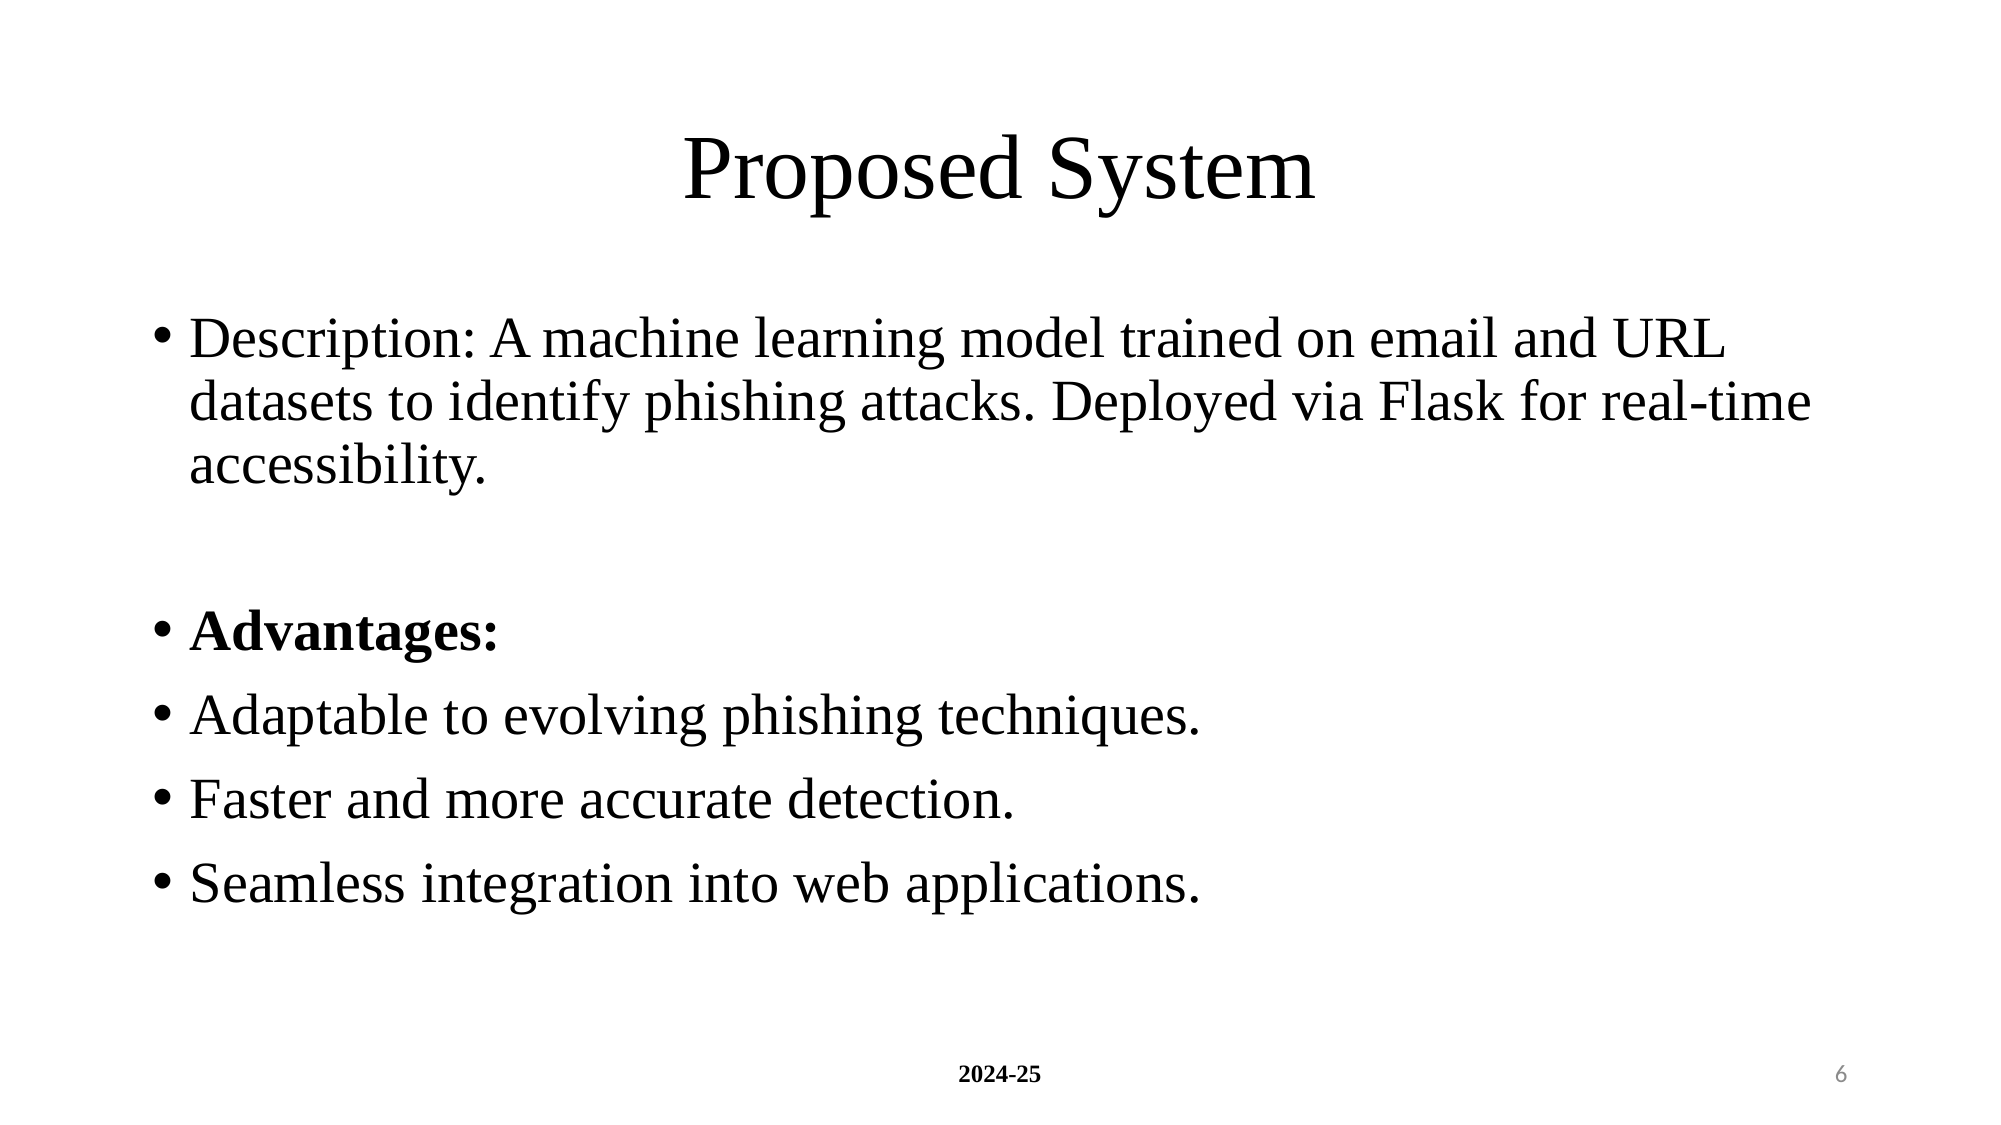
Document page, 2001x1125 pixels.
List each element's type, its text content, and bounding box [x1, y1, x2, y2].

footer 2024-25 [662, 1042, 1338, 1103]
title Proposed System [137, 59, 1863, 278]
list Description: A machine learning model trained on email and URL datasets to identify phishing attacks. Deployed via Flask for real-time accessibility. Advantages: Adaptable to evolving phishing techniques. Faster and more accurate detection. Seamless integration into web applications. [137, 299, 1863, 1014]
slide_number 6 [1412, 1042, 1863, 1103]
